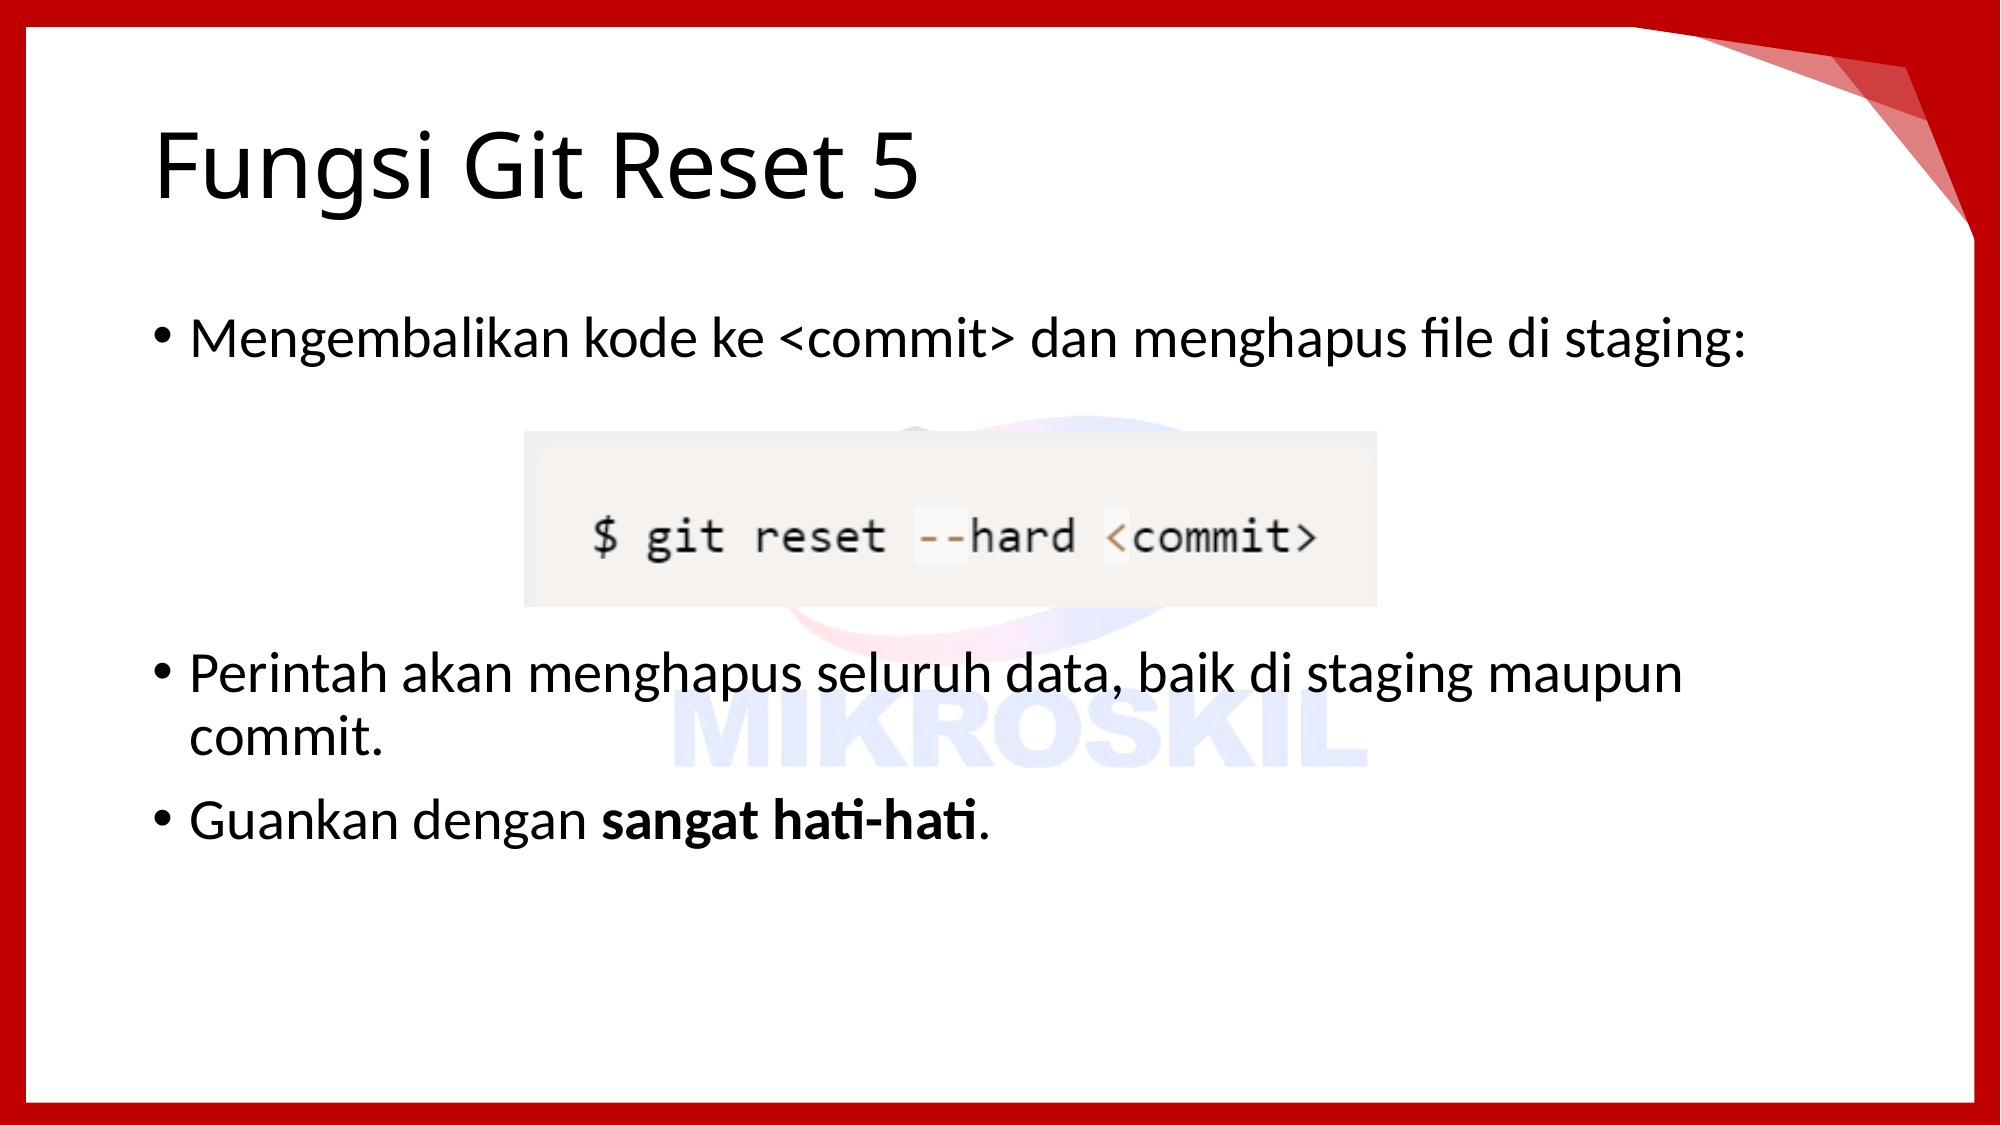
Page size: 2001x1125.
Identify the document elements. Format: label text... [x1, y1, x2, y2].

list Mengembalikan kode ke <commit> dan menghapus file di staging: Perintah akan menghapus seluruh data, baik di staging maupun commit. Guankan dengan sangat hati-hati. [137, 299, 1863, 1014]
title Fungsi Git Reset 5 [137, 59, 1863, 278]
picture [524, 431, 1377, 607]
